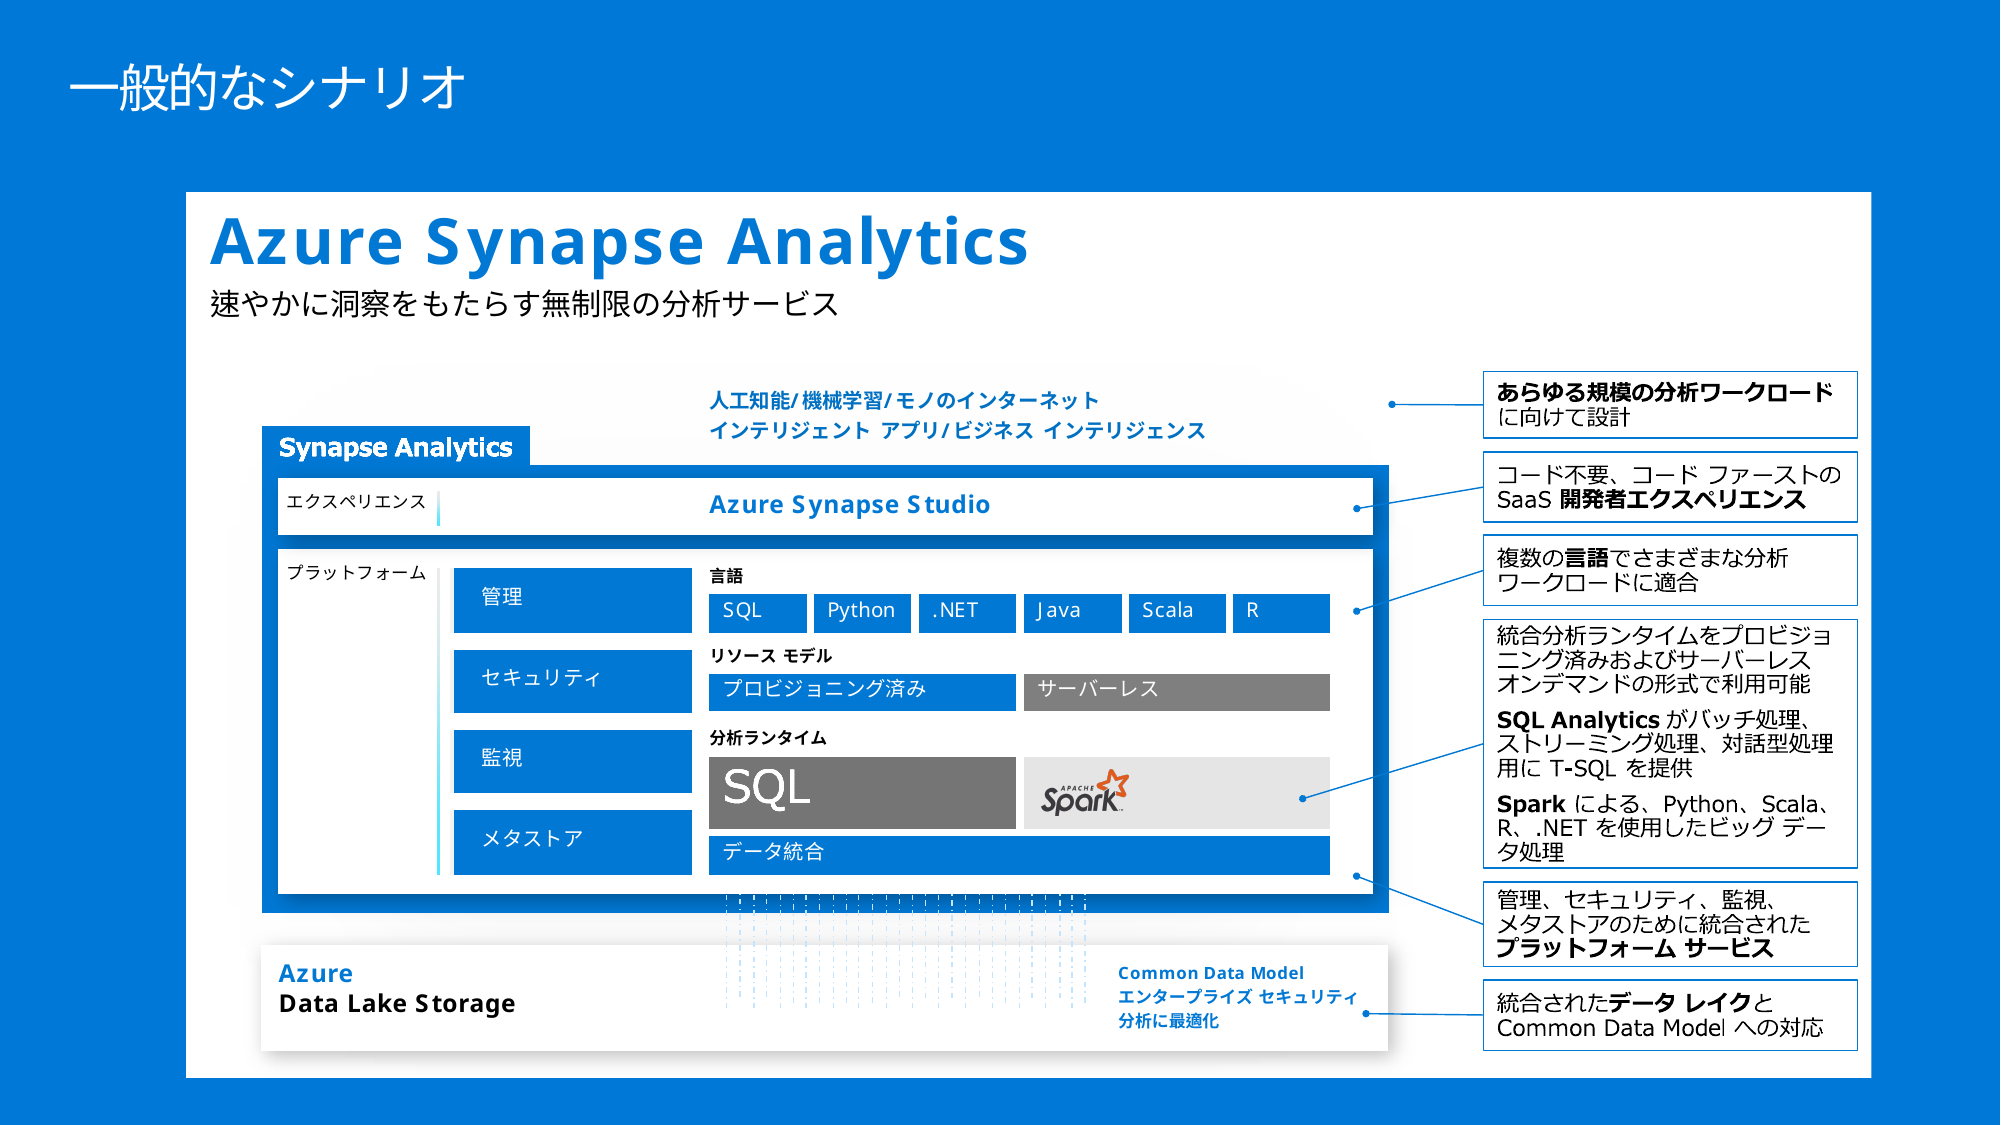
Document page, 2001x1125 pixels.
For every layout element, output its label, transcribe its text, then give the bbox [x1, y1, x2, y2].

picture [171, 191, 1872, 1078]
title 一般的なシナリオ [44, 47, 1957, 196]
